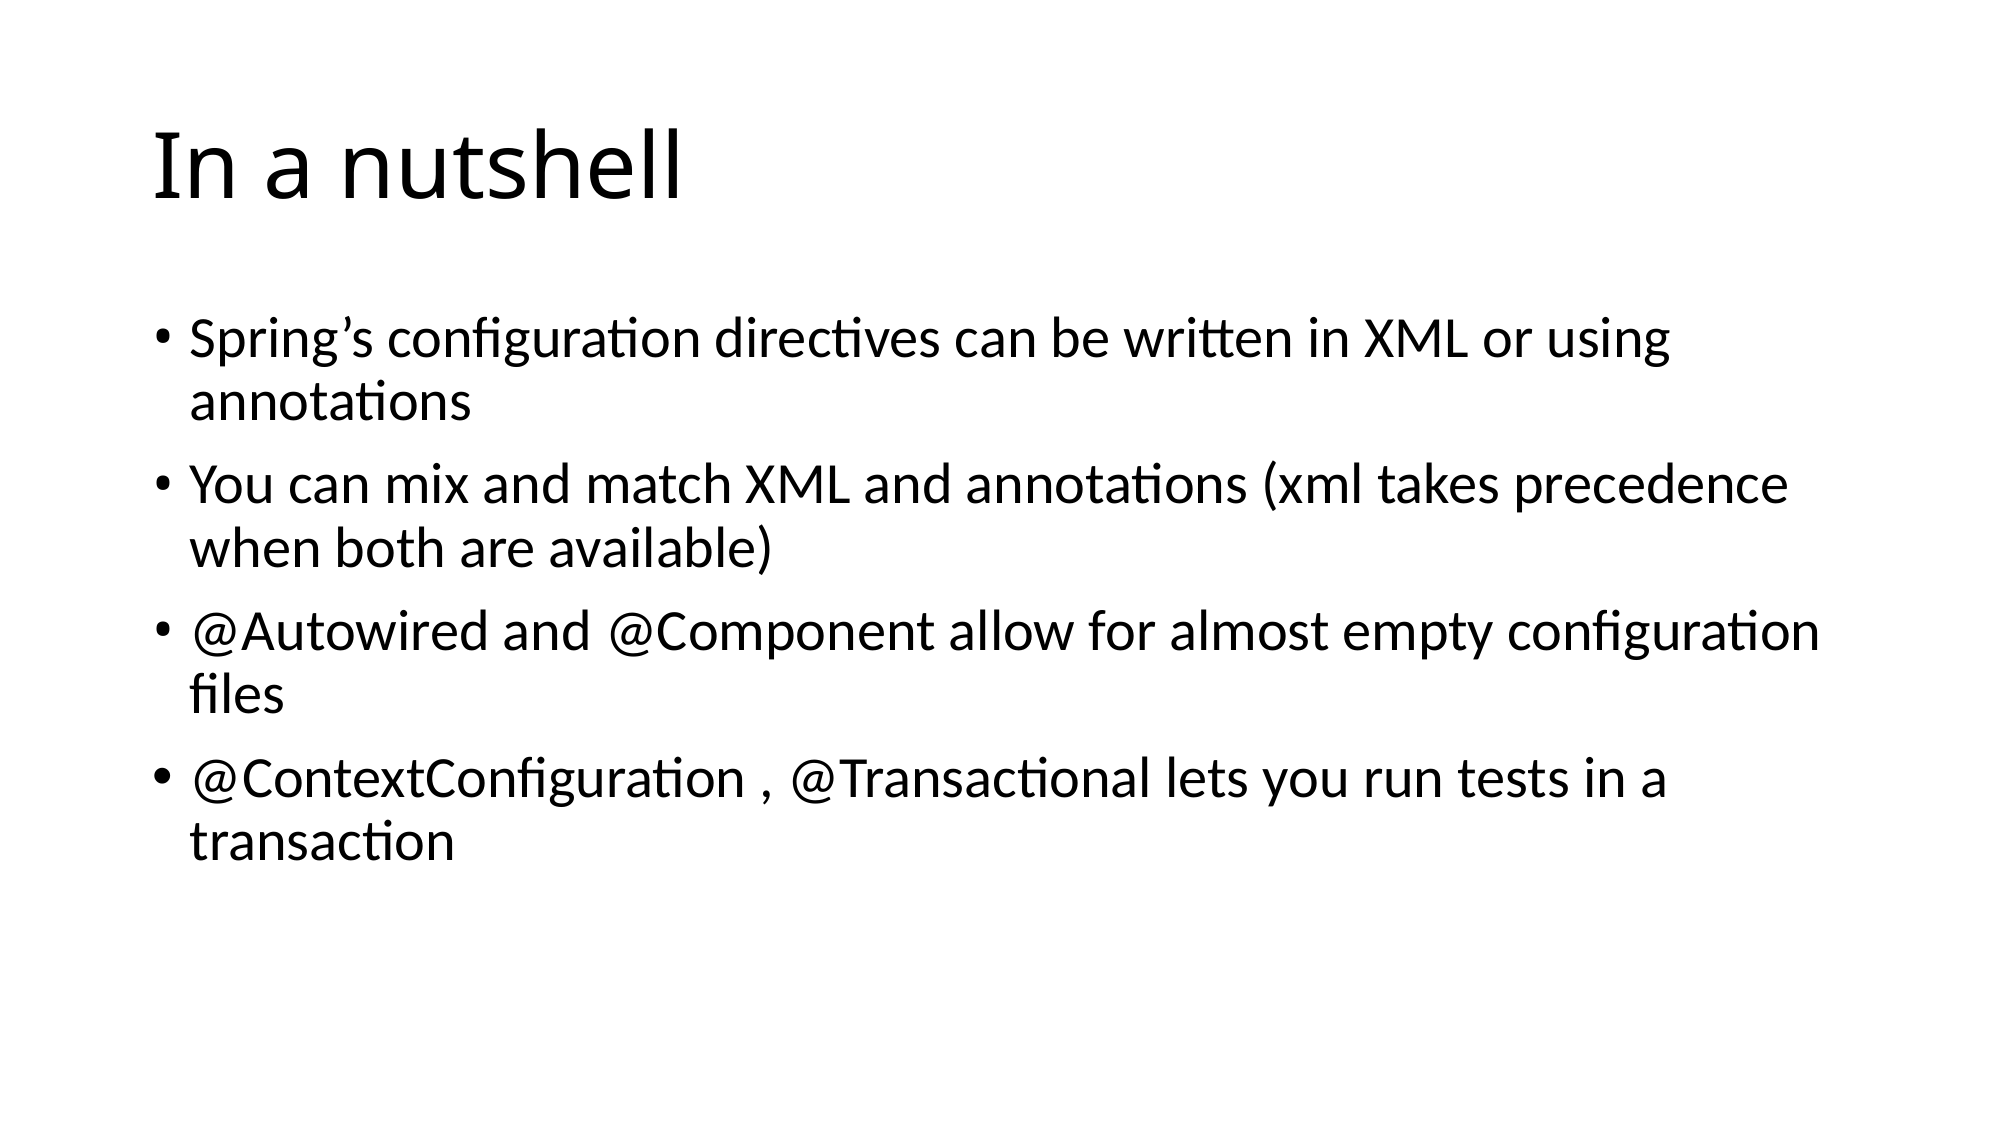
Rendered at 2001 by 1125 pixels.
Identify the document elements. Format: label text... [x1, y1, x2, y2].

title In a nutshell [137, 59, 1863, 278]
list Spring’s configuration directives can be written in XML or using annotations You can mix and match XML and annotations (xml takes precedence when both are available) @Autowired and @Component allow for almost empty configuration files @ContextConfiguration , @Transactional lets you run tests in a transaction [137, 299, 1863, 1014]
